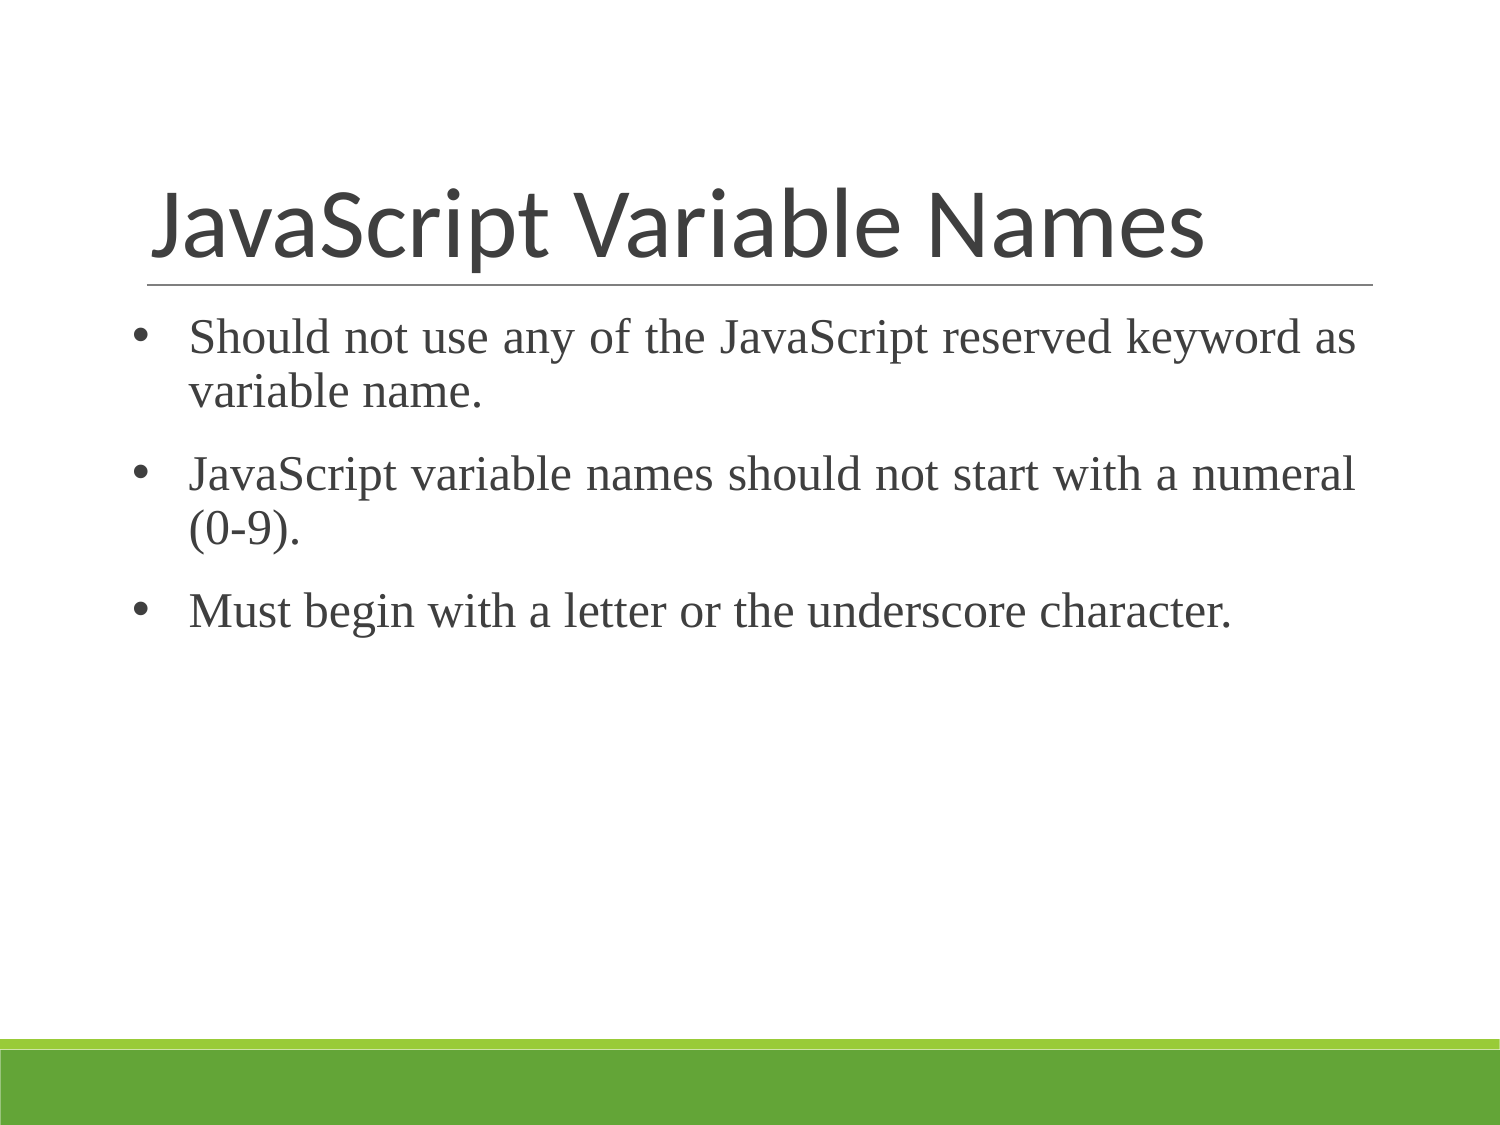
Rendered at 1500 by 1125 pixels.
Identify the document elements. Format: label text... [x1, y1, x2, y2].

title JavaScript Variable Names [135, 47, 1373, 285]
list Should not use any of the JavaScript reserved keyword as variable name. JavaScript variable names should not start with a numeral (0-9). Must begin with a letter or the underscore character. [117, 302, 1373, 963]
